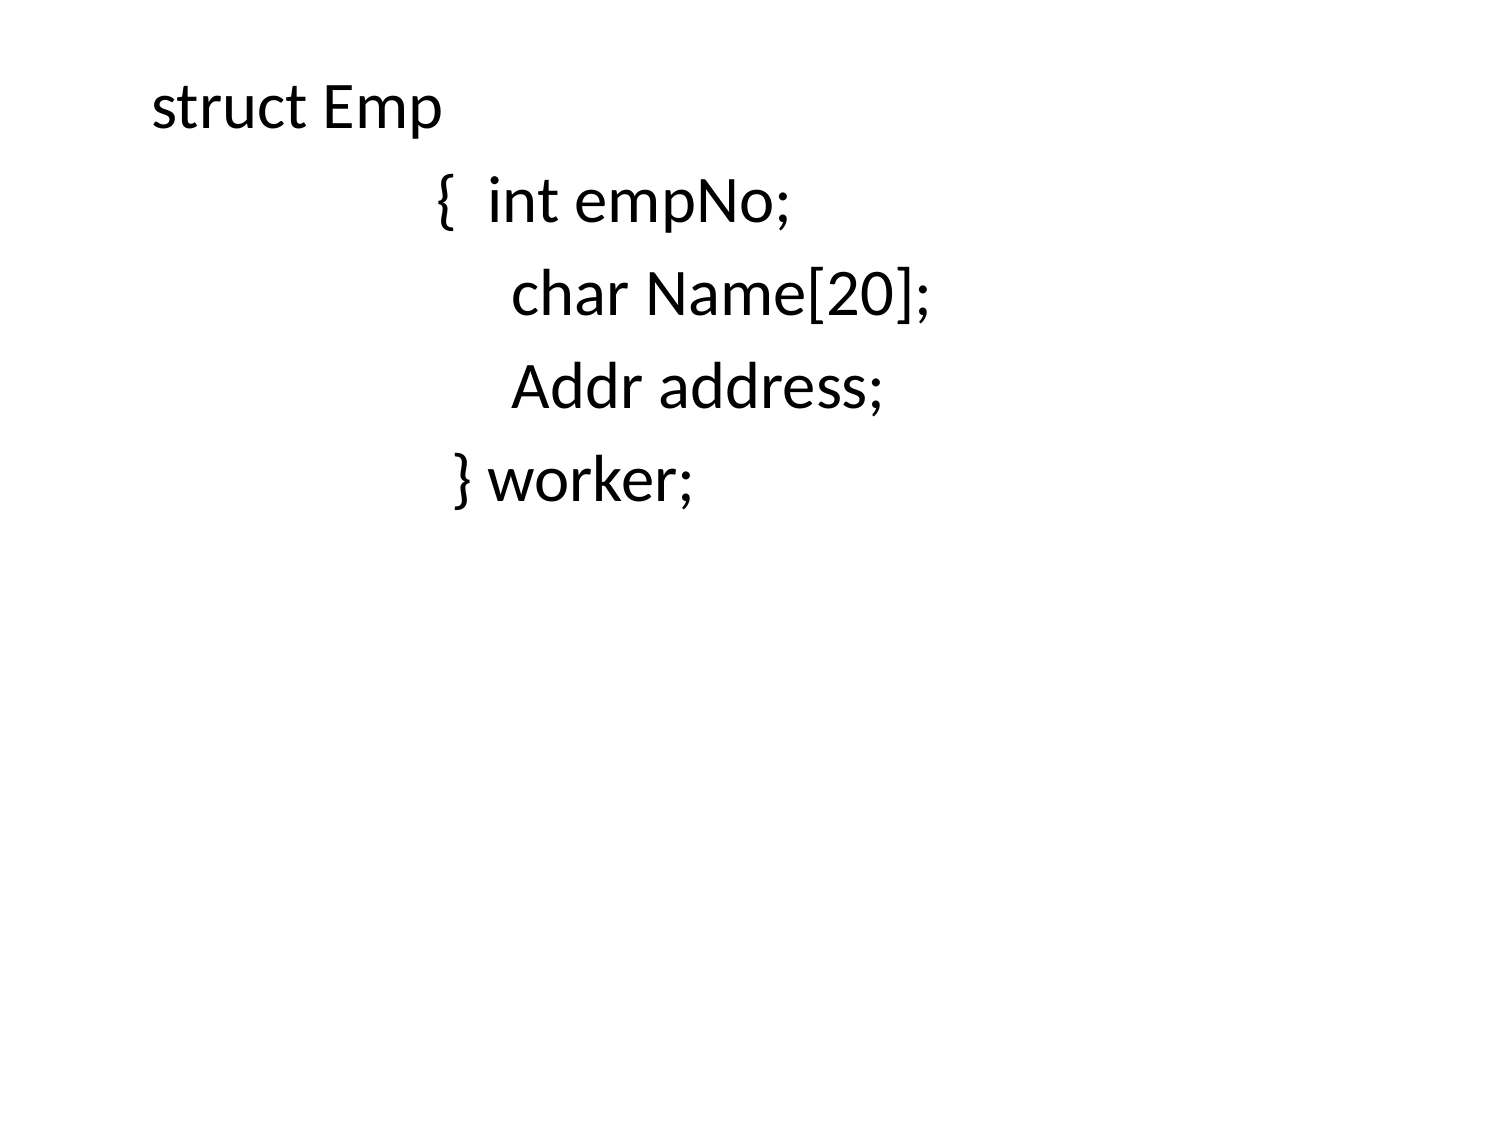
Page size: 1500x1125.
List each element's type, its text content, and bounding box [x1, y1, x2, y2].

list struct Emp { int empNo; char Name[20]; Addr address; } worker; [76, 54, 1427, 1094]
